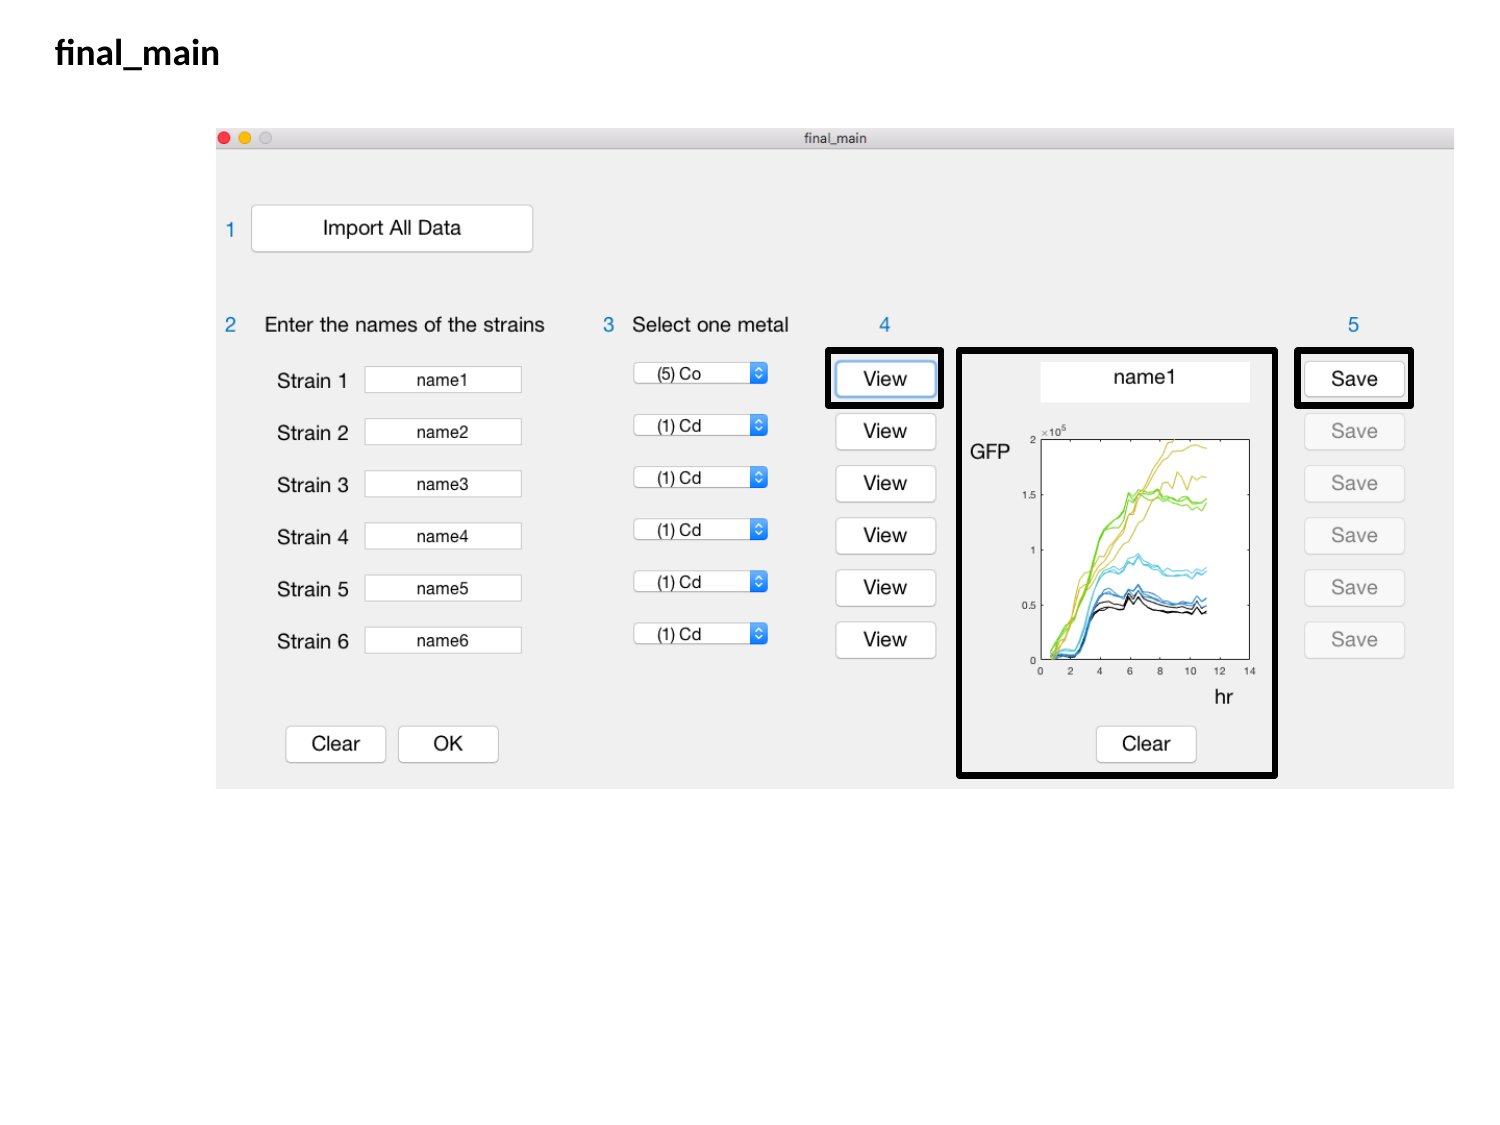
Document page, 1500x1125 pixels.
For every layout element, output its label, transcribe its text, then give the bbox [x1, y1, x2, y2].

text_box final_main [40, 20, 236, 80]
picture [215, 127, 1455, 789]
